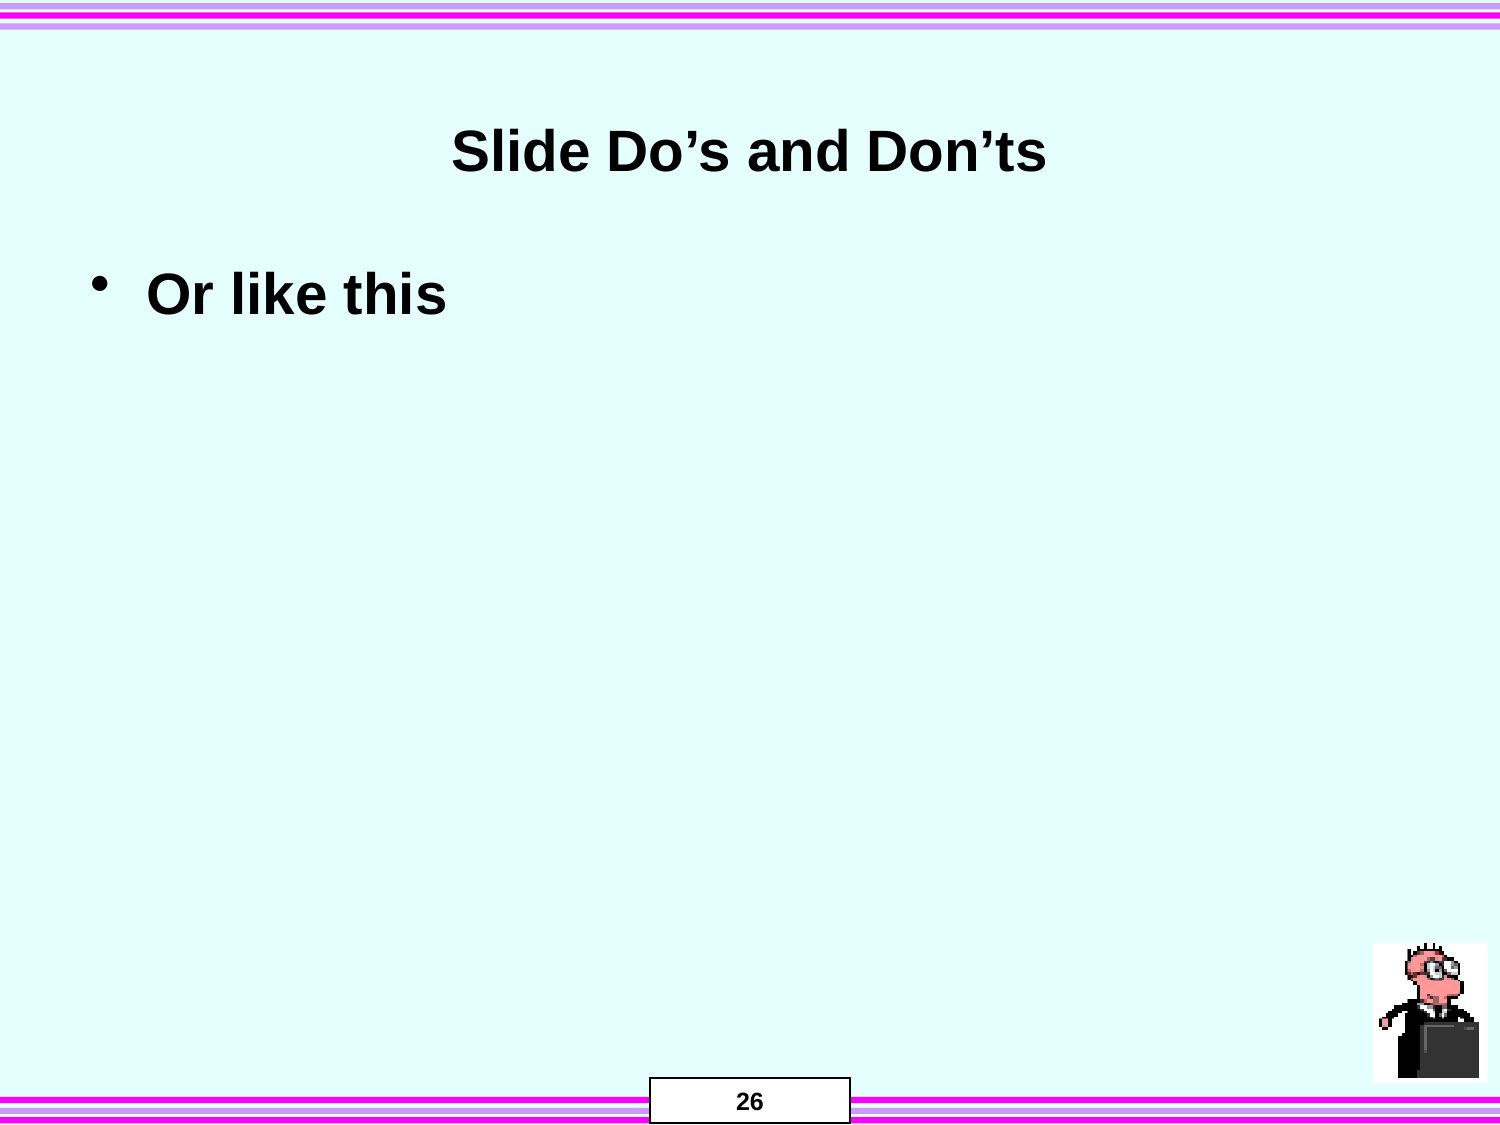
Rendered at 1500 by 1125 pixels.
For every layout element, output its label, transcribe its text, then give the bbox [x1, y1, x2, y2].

list Or like this [74, 248, 1475, 1021]
picture [1373, 943, 1488, 1083]
title Slide Do’s and Don’ts [116, 115, 1384, 192]
